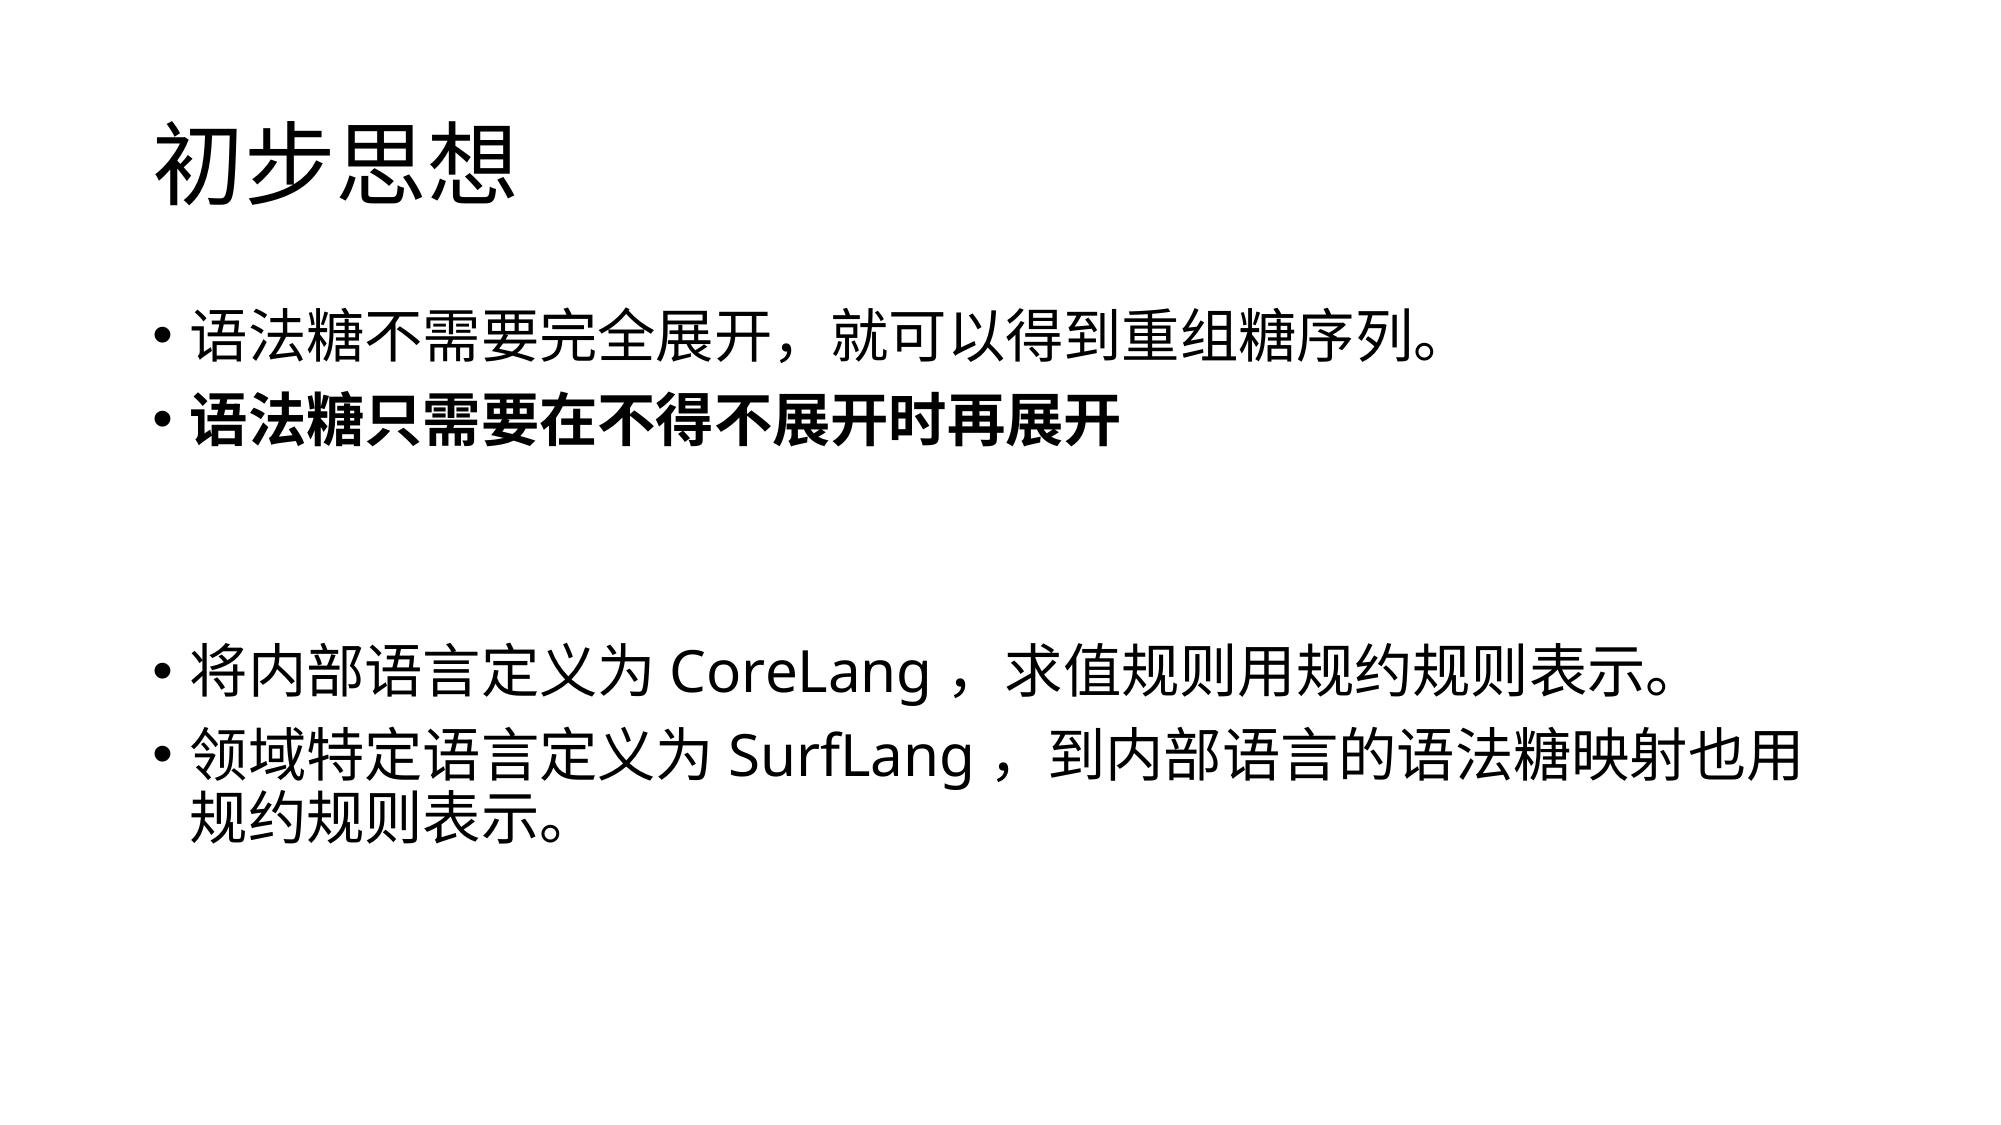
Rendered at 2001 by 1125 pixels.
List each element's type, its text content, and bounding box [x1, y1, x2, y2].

title 初步思想 [137, 59, 1863, 278]
list 语法糖不需要完全展开，就可以得到重组糖序列。 语法糖只需要在不得不展开时再展开 将内部语言定义为CoreLang，求值规则用规约规则表示。 领域特定语言定义为SurfLang，到内部语言的语法糖映射也用规约规则表示。 [137, 299, 1863, 1014]
